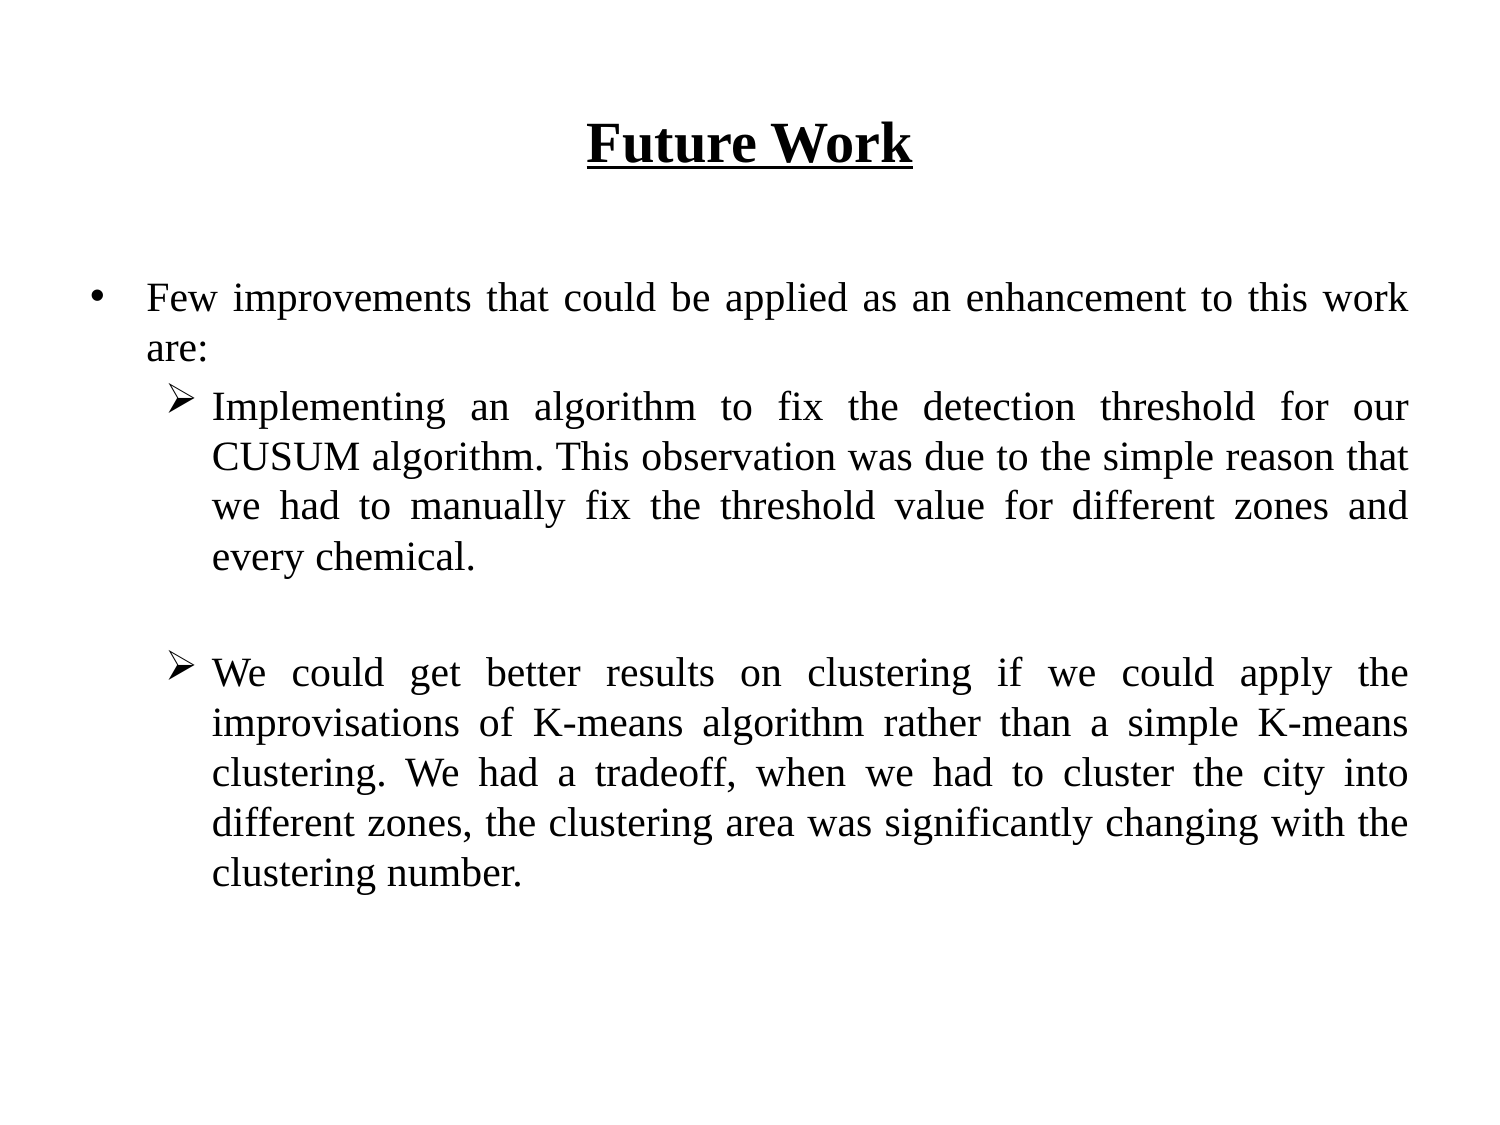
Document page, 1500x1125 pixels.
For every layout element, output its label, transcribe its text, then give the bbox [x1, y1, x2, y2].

list Few improvements that could be applied as an enhancement to this work are: Implementing an algorithm to fix the detection threshold for our CUSUM algorithm. This observation was due to the simple reason that we had to manually fix the threshold value for different zones and every chemical. We could get better results on clustering if we could apply the improvisations of K-means algorithm rather than a simple K-means clustering. We had a tradeoff, when we had to cluster the city into different zones, the clustering area was significantly changing with the clustering number. [75, 262, 1425, 1005]
title Future Work [75, 45, 1425, 233]
